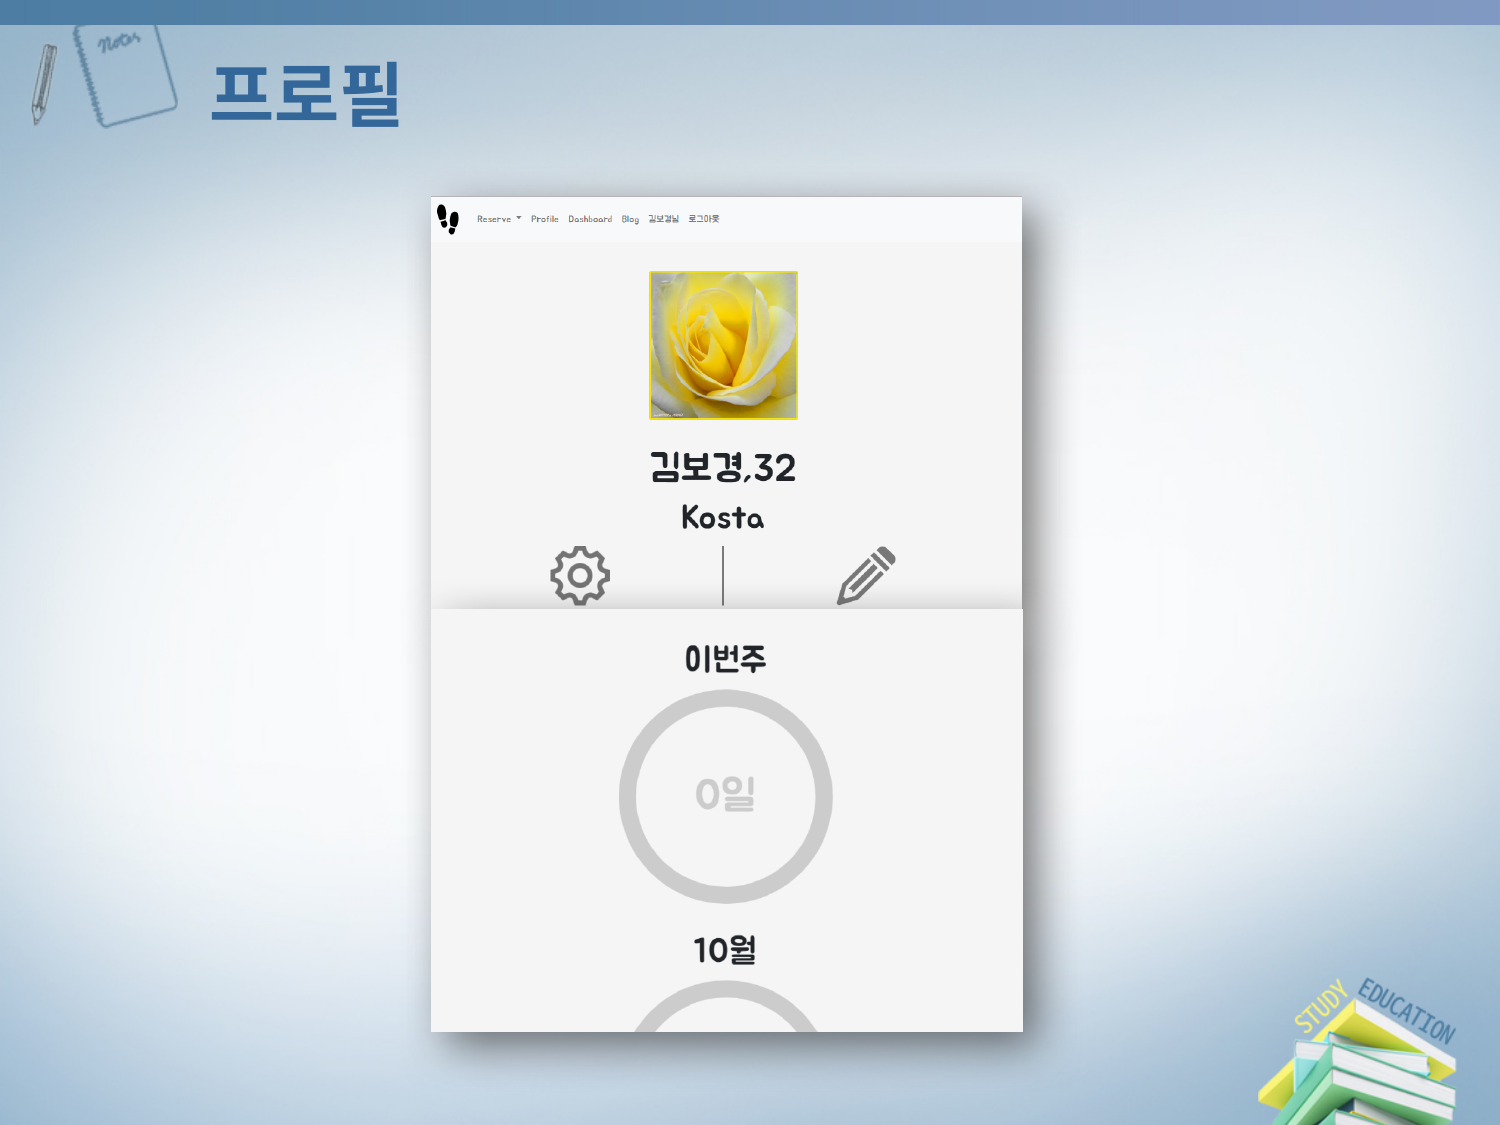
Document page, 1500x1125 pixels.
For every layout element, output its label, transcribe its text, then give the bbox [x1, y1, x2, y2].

picture [0, 0, 1500, 1125]
title 프로필 [194, 17, 1225, 169]
